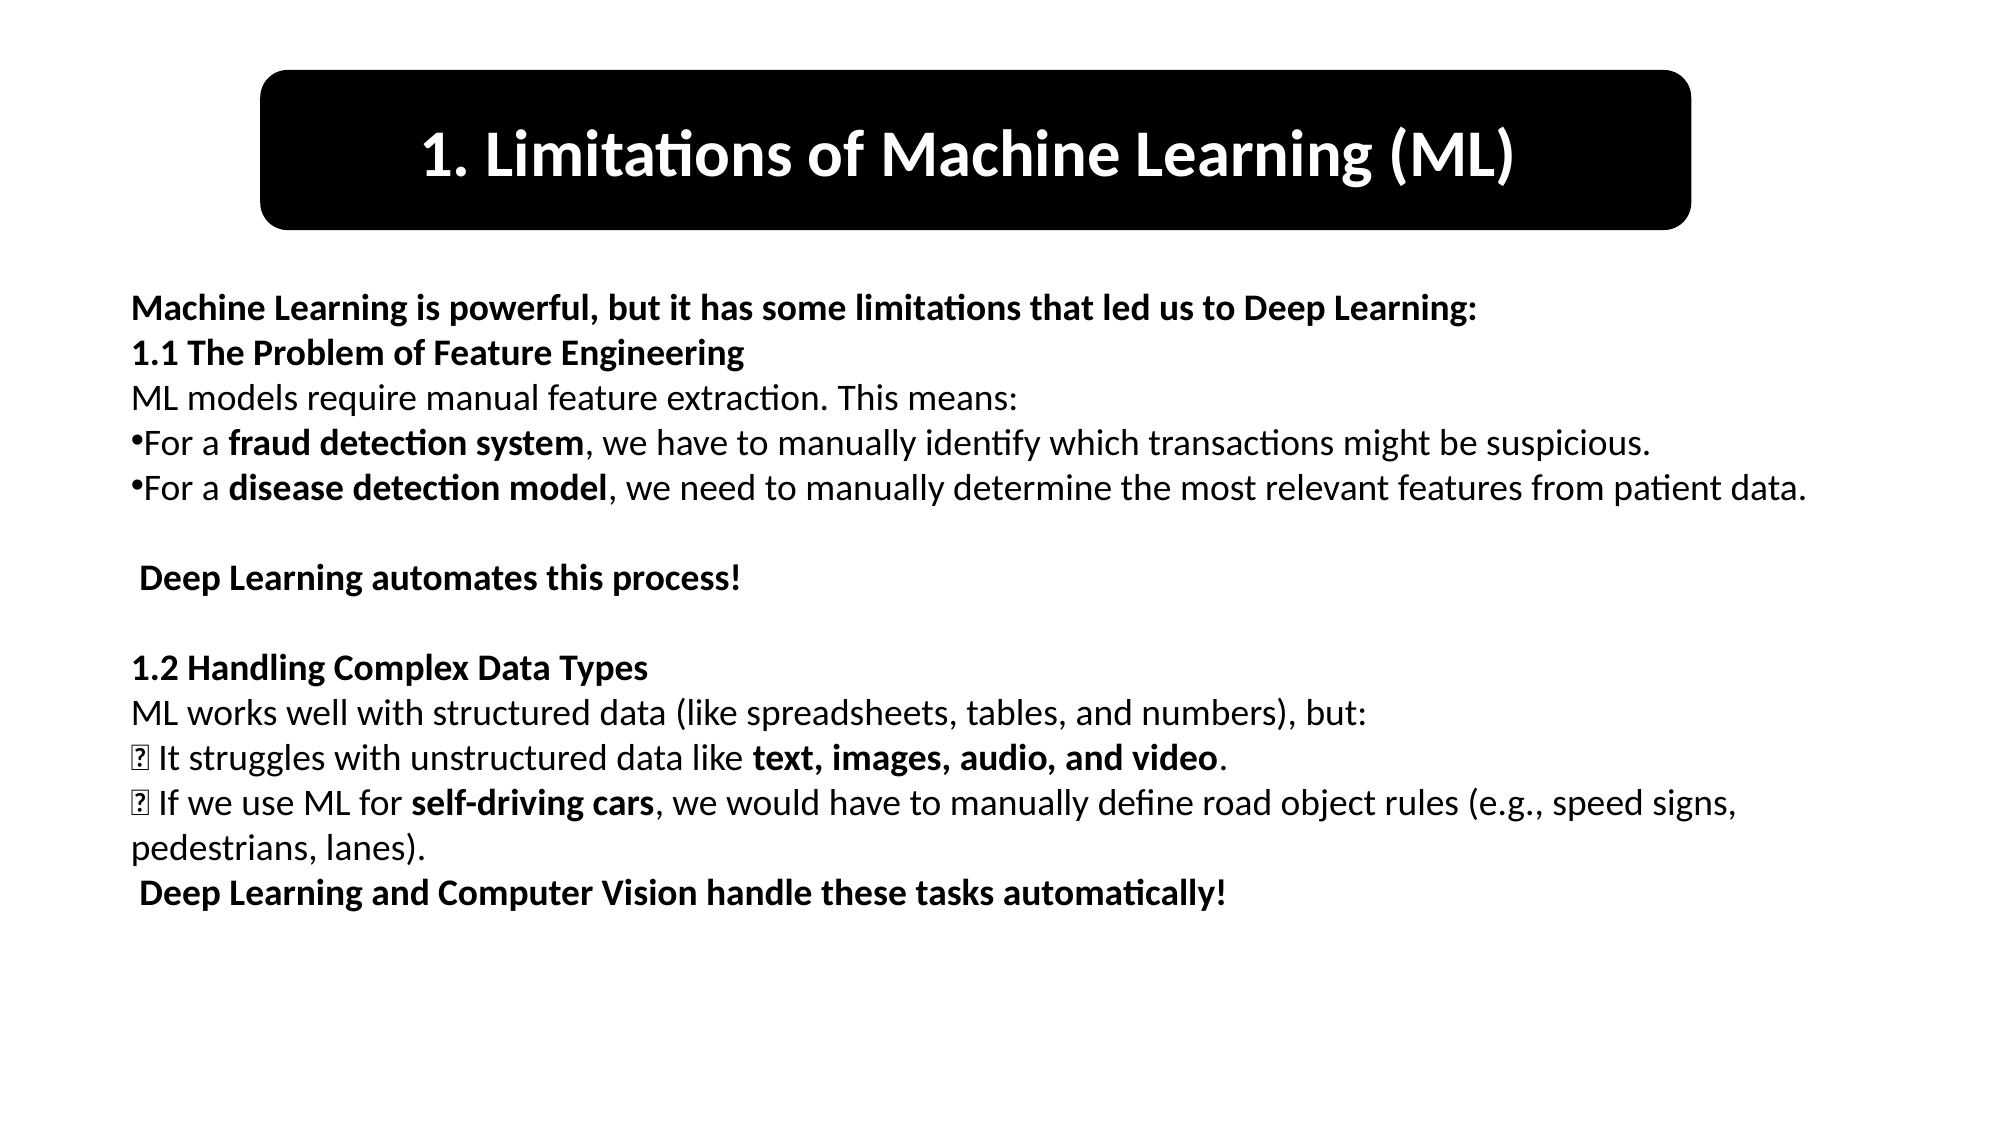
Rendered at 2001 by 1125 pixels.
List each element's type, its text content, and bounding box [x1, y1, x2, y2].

text_box 1. Limitations of Machine Learning (ML) [260, 69, 1692, 231]
text_box Machine Learning is powerful, but it has some limitations that led us to Deep Learning: 1.1 The Problem of Feature Engineering ML models require manual feature extraction. This means: For a fraud detection system, we have to manually identify which transactions might be suspicious. For a disease detection model, we need to manually determine the most relevant features from patient data. Deep Learning automates this process! 1.2 Handling Complex Data Types ML works well with structured data (like spreadsheets, tables, and numbers), but: ❌ It struggles with unstructured data like text, images, audio, and video. ❌ If we use ML for self-driving cars, we would have to manually define road object rules (e.g., speed signs, pedestrians, lanes). Deep Learning and Computer Vision handle these tasks automatically! [116, 275, 1904, 920]
